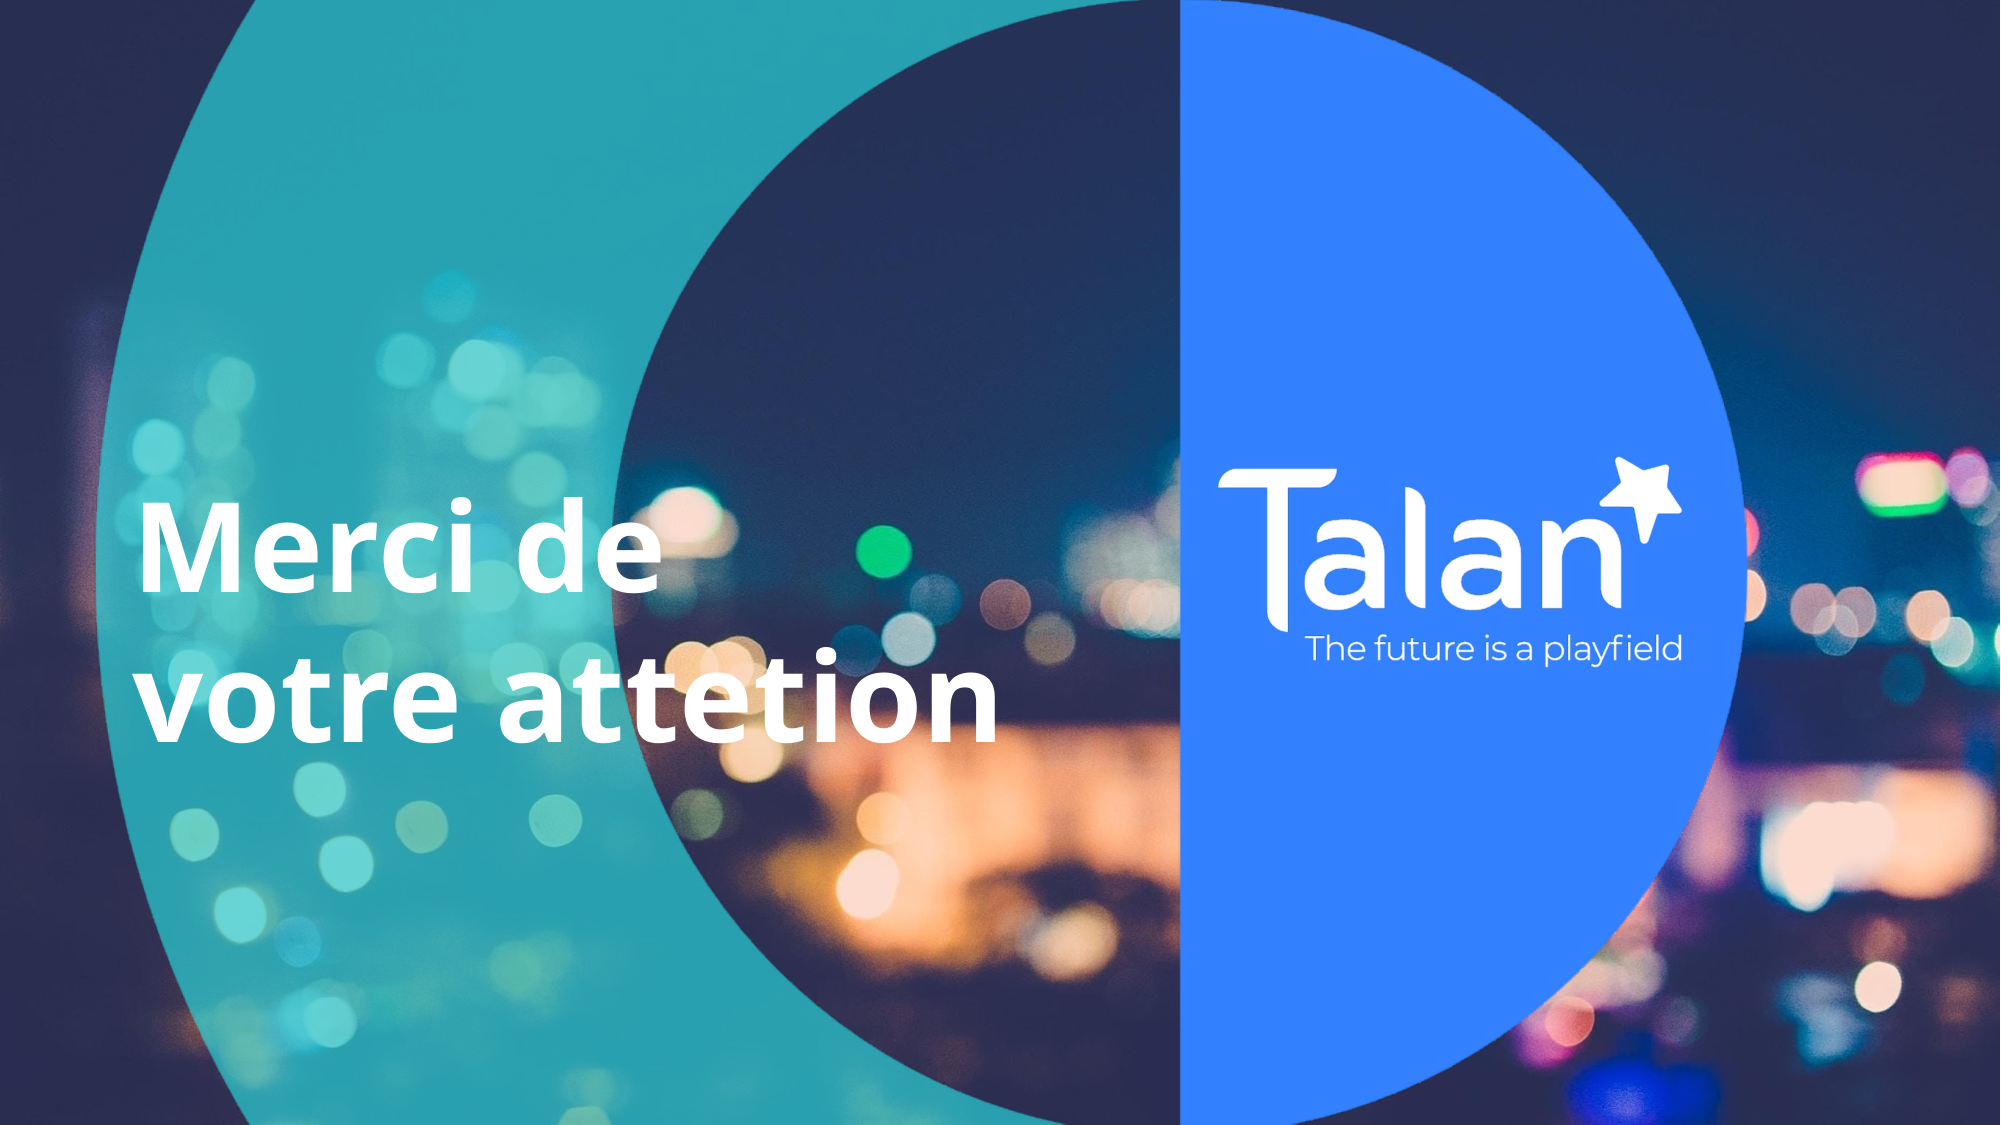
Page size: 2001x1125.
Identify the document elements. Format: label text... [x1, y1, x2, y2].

text_box Merci de votre attetion [117, 460, 1031, 775]
picture [0, 0, 2000, 1125]
